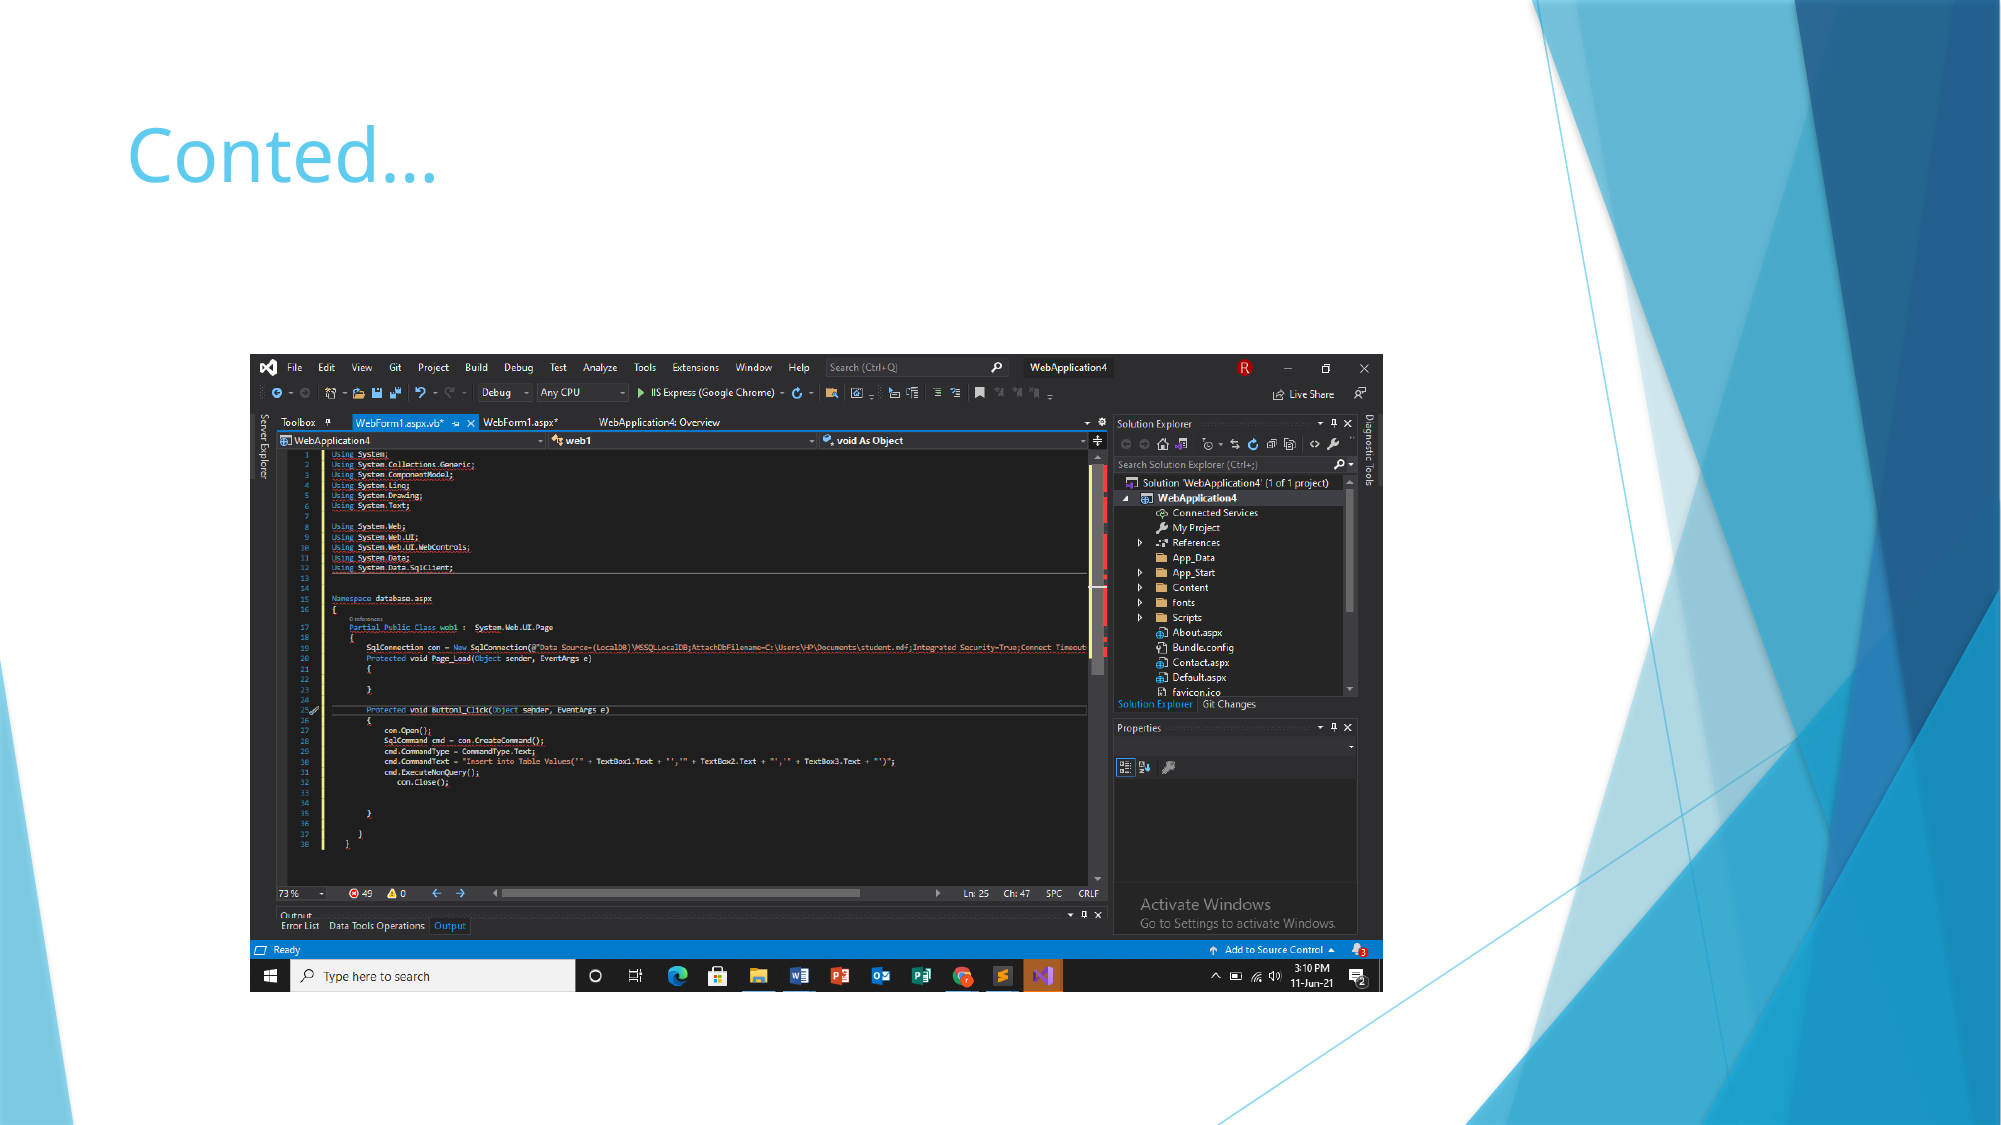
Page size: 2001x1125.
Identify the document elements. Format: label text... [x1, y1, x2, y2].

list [249, 353, 1384, 992]
title Conted… [111, 99, 1522, 317]
